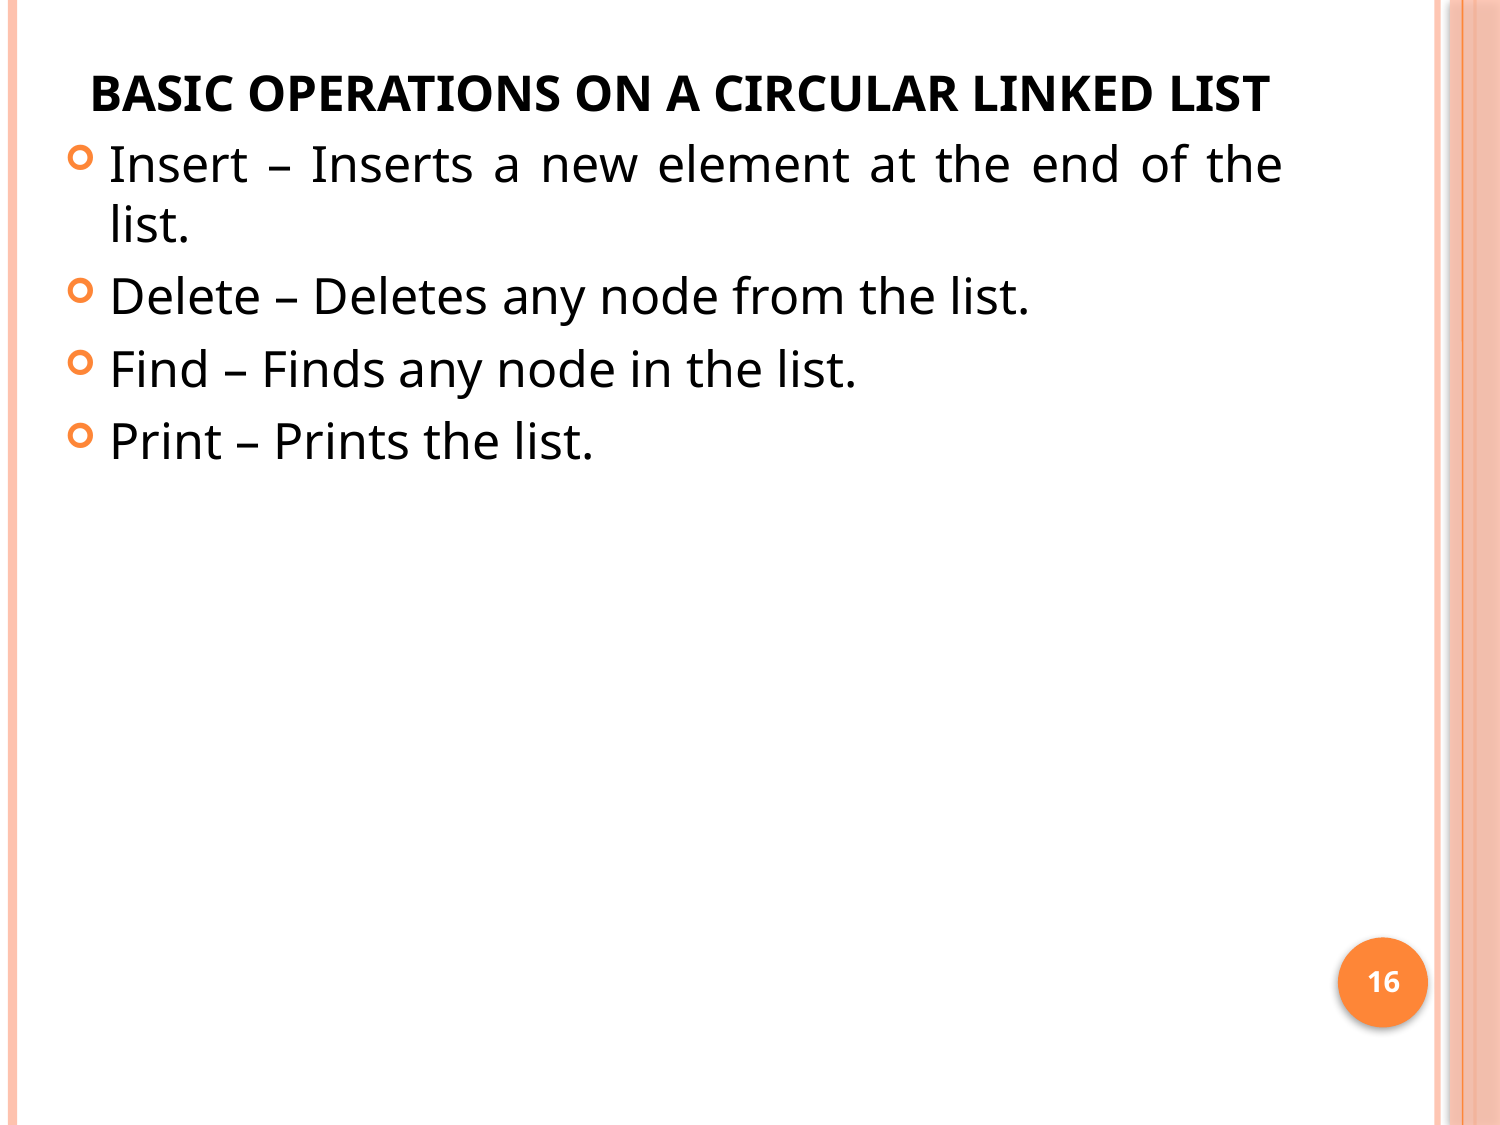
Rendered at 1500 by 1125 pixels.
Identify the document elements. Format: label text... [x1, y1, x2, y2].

list Insert – Inserts a new element at the end of the list. Delete – Deletes any node from the list. Find – Finds any node in the list. Print – Prints the list. [50, 125, 1300, 1062]
slide_number 16 [1333, 940, 1434, 1027]
title Basic Operations on a Circular Linked List [75, 45, 1300, 125]
